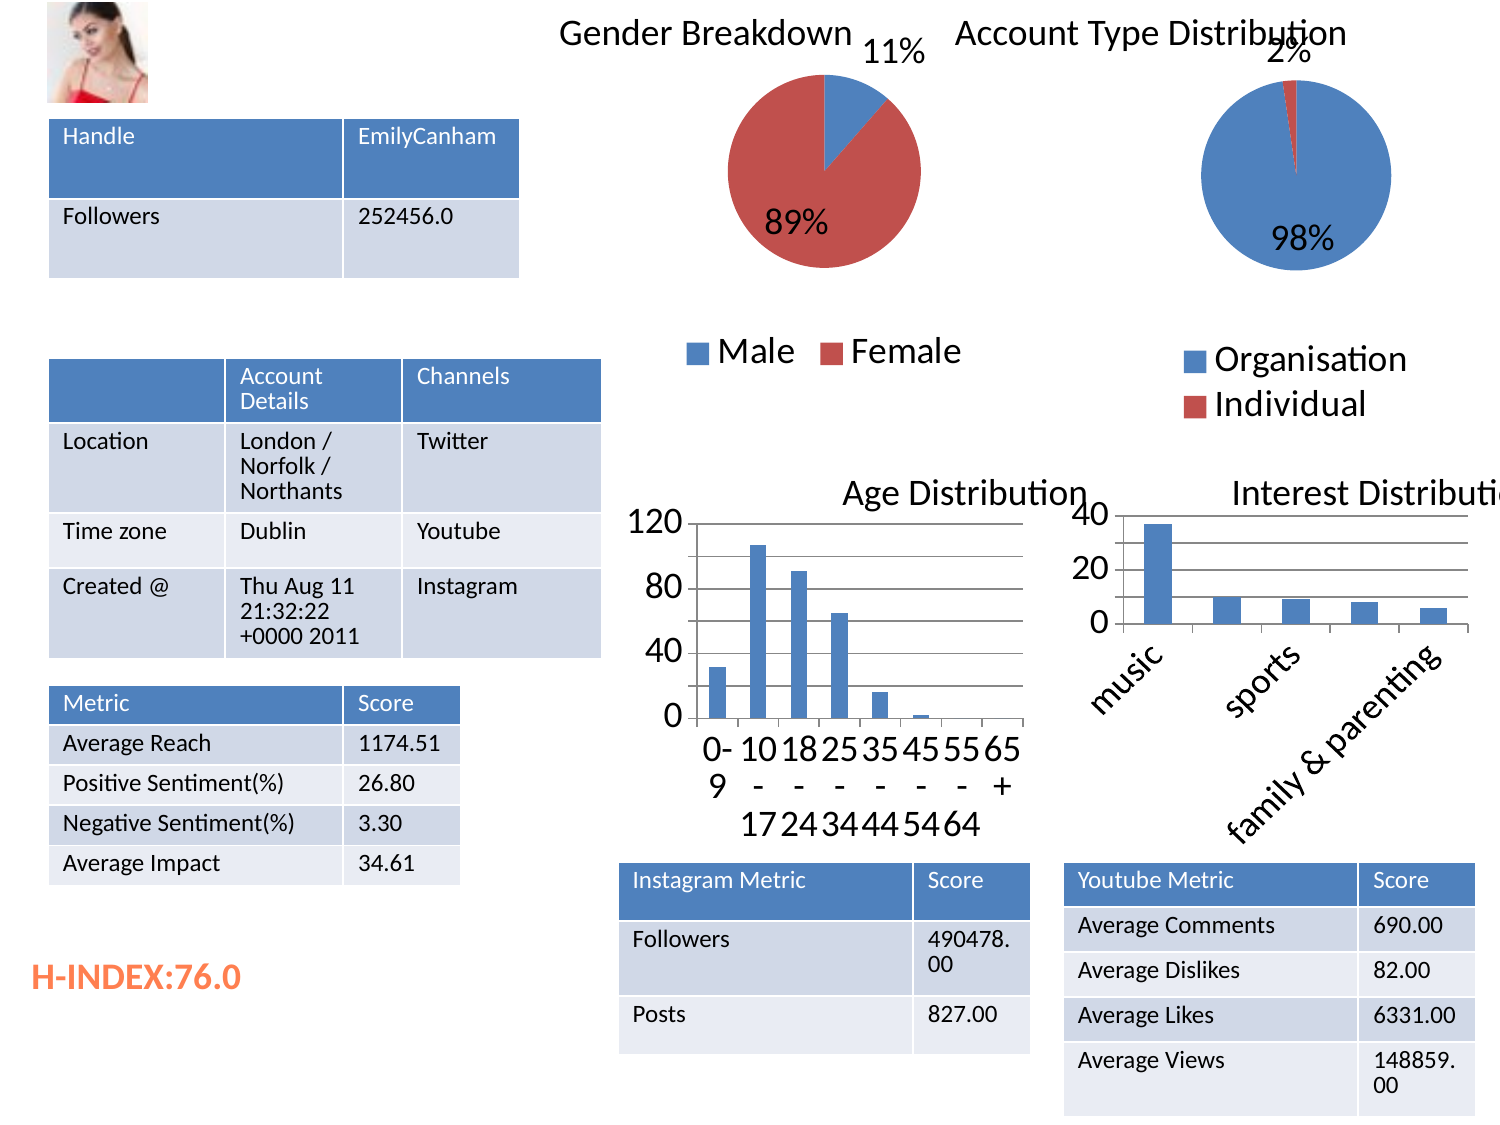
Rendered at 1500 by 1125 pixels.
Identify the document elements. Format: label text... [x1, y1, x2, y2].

table_cell Location [49, 424, 224, 512]
table_cell 1174.51 [344, 726, 460, 764]
table_cell 82.00 [1359, 953, 1475, 996]
table_cell London / Norfolk / Northants [226, 424, 401, 512]
table_cell Youtube [403, 514, 601, 567]
table_cell 26.80 [344, 766, 460, 804]
text_box Age Distribution [827, 460, 1104, 521]
chart [1062, 498, 1477, 853]
table_cell Twitter [403, 424, 601, 512]
table_cell Average Likes [1064, 998, 1357, 1041]
text_box Interest Distribution [1216, 460, 1500, 521]
table_cell 690.00 [1359, 908, 1475, 951]
table_cell Created @ [49, 569, 224, 658]
table_cell 490478.00 [914, 922, 1030, 995]
table_cell Followers [619, 922, 912, 995]
text_box Account Type Distribution [940, 0, 1363, 61]
table_cell 148859.00 [1359, 1043, 1475, 1116]
text_box Gender Breakdown [544, 0, 868, 61]
table_cell Followers [49, 200, 342, 278]
table_cell Dublin [226, 514, 401, 567]
table_header Account Details [226, 359, 401, 422]
table_cell Instagram [403, 569, 601, 658]
chart [617, 25, 1032, 381]
table_cell Average Impact [49, 846, 342, 885]
table_header Instagram Metric [619, 863, 912, 920]
table_header Channels [403, 359, 601, 422]
table_cell Average Comments [1064, 908, 1357, 951]
table_cell Average Dislikes [1064, 953, 1357, 996]
table_header Score [344, 686, 460, 724]
table_cell Average Reach [49, 726, 342, 764]
chart [1062, 25, 1500, 434]
table_header [49, 359, 224, 422]
table_cell 827.00 [914, 997, 1030, 1054]
chart [617, 498, 1032, 853]
table_cell Positive Sentiment(%) [49, 766, 342, 804]
table_header EmilyCanham [344, 119, 519, 198]
table_cell Negative Sentiment(%) [49, 806, 342, 845]
picture [47, 2, 149, 104]
table_header Youtube Metric [1064, 863, 1357, 906]
table_cell 34.61 [344, 846, 460, 885]
table_cell Posts [619, 997, 912, 1054]
table_header Score [914, 863, 1030, 920]
table_cell 6331.00 [1359, 998, 1475, 1041]
table_cell Time zone [49, 514, 224, 567]
table_cell Average Views [1064, 1043, 1357, 1116]
table_cell 3.30 [344, 806, 460, 845]
table_cell Thu Aug 11 21:32:22 +0000 2011 [226, 569, 401, 658]
text_box H-INDEX:76.0 [16, 944, 257, 1004]
table_cell 252456.0 [344, 200, 519, 278]
table_header Handle [49, 119, 342, 198]
table_header Score [1359, 863, 1475, 906]
table_header Metric [49, 686, 342, 724]
